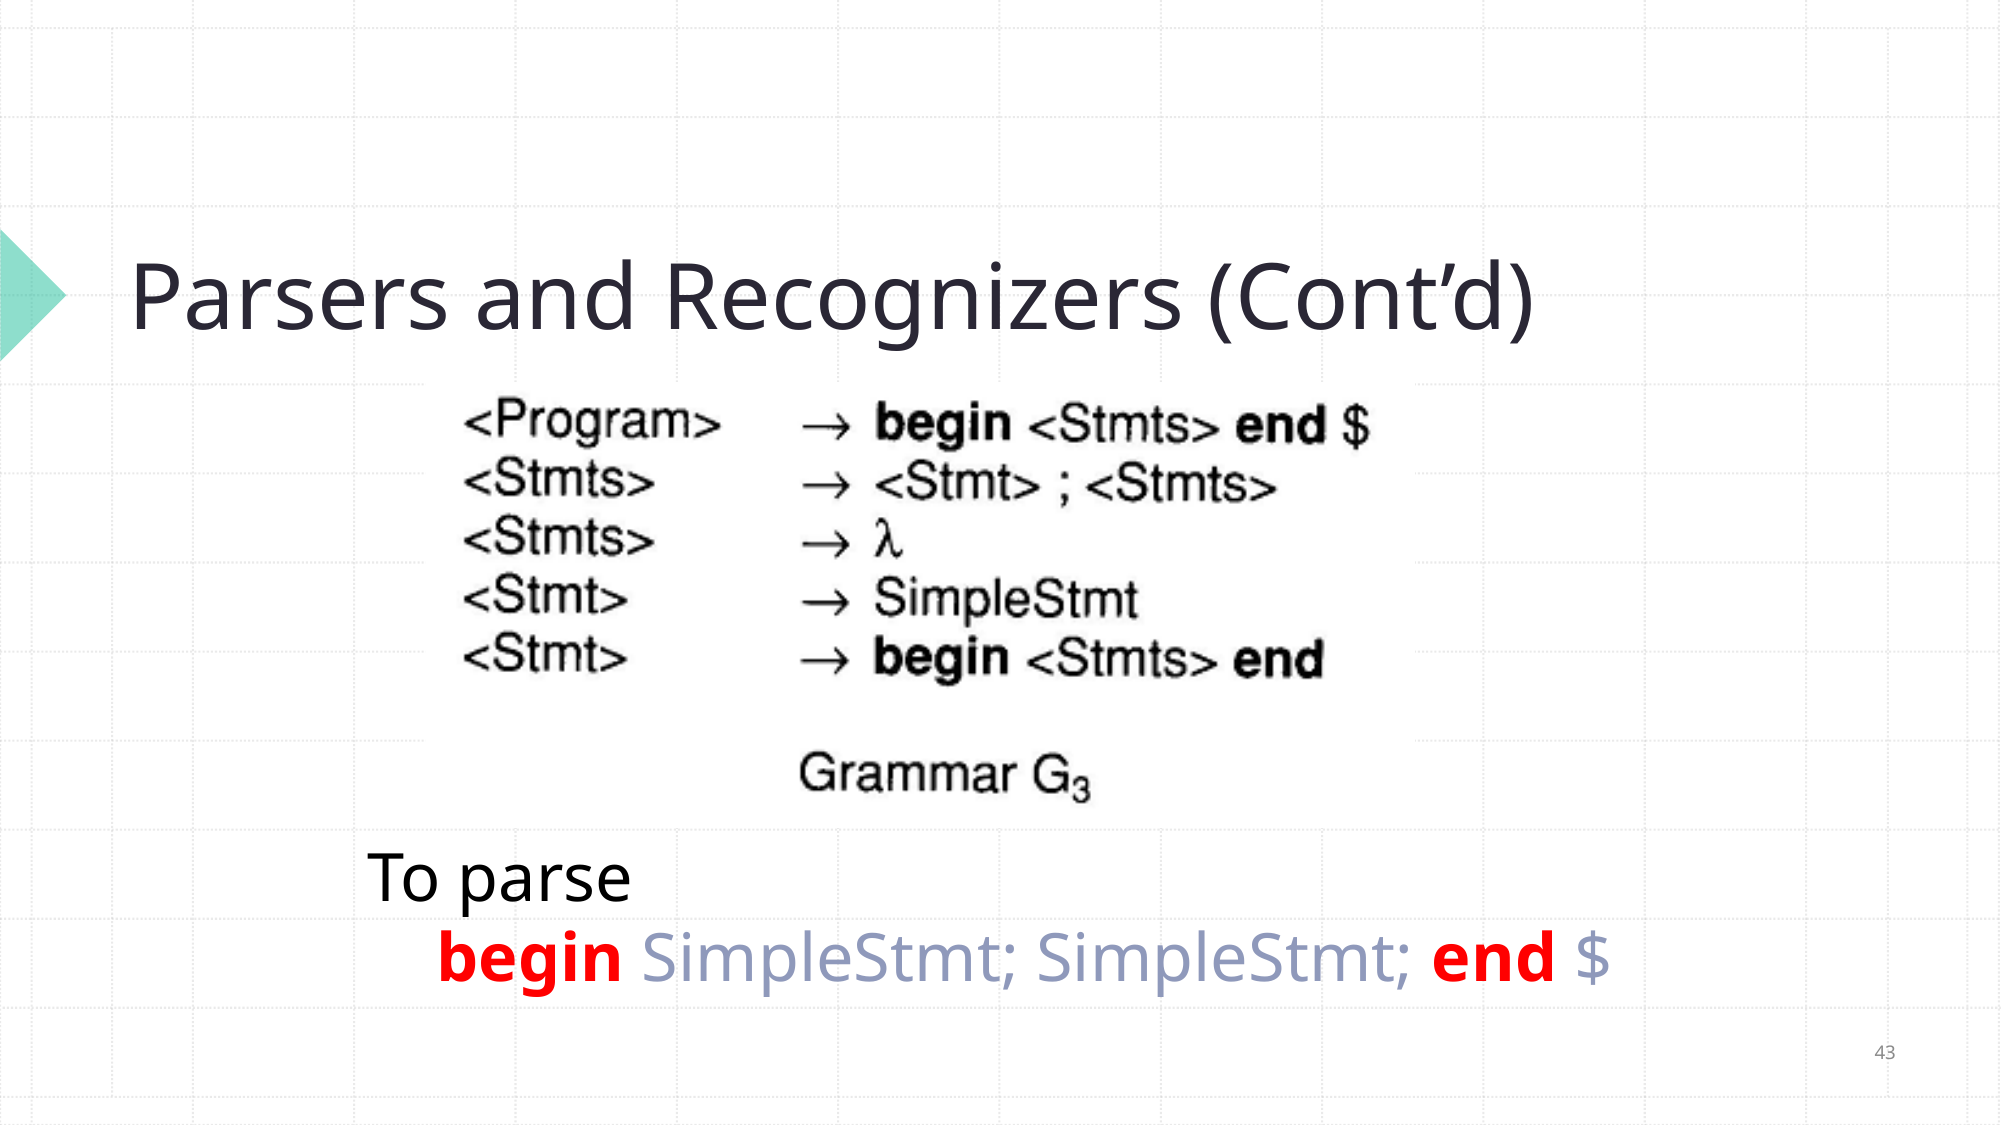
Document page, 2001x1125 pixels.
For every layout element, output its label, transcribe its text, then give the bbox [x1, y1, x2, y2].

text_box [426, 382, 1415, 828]
text_box To parse begin SimpleStmt; SimpleStmt; end $ [352, 827, 1628, 1003]
slide_number 43 [1805, 1019, 1966, 1089]
title Parsers and Recognizers (Cont’d) [113, 119, 1808, 356]
